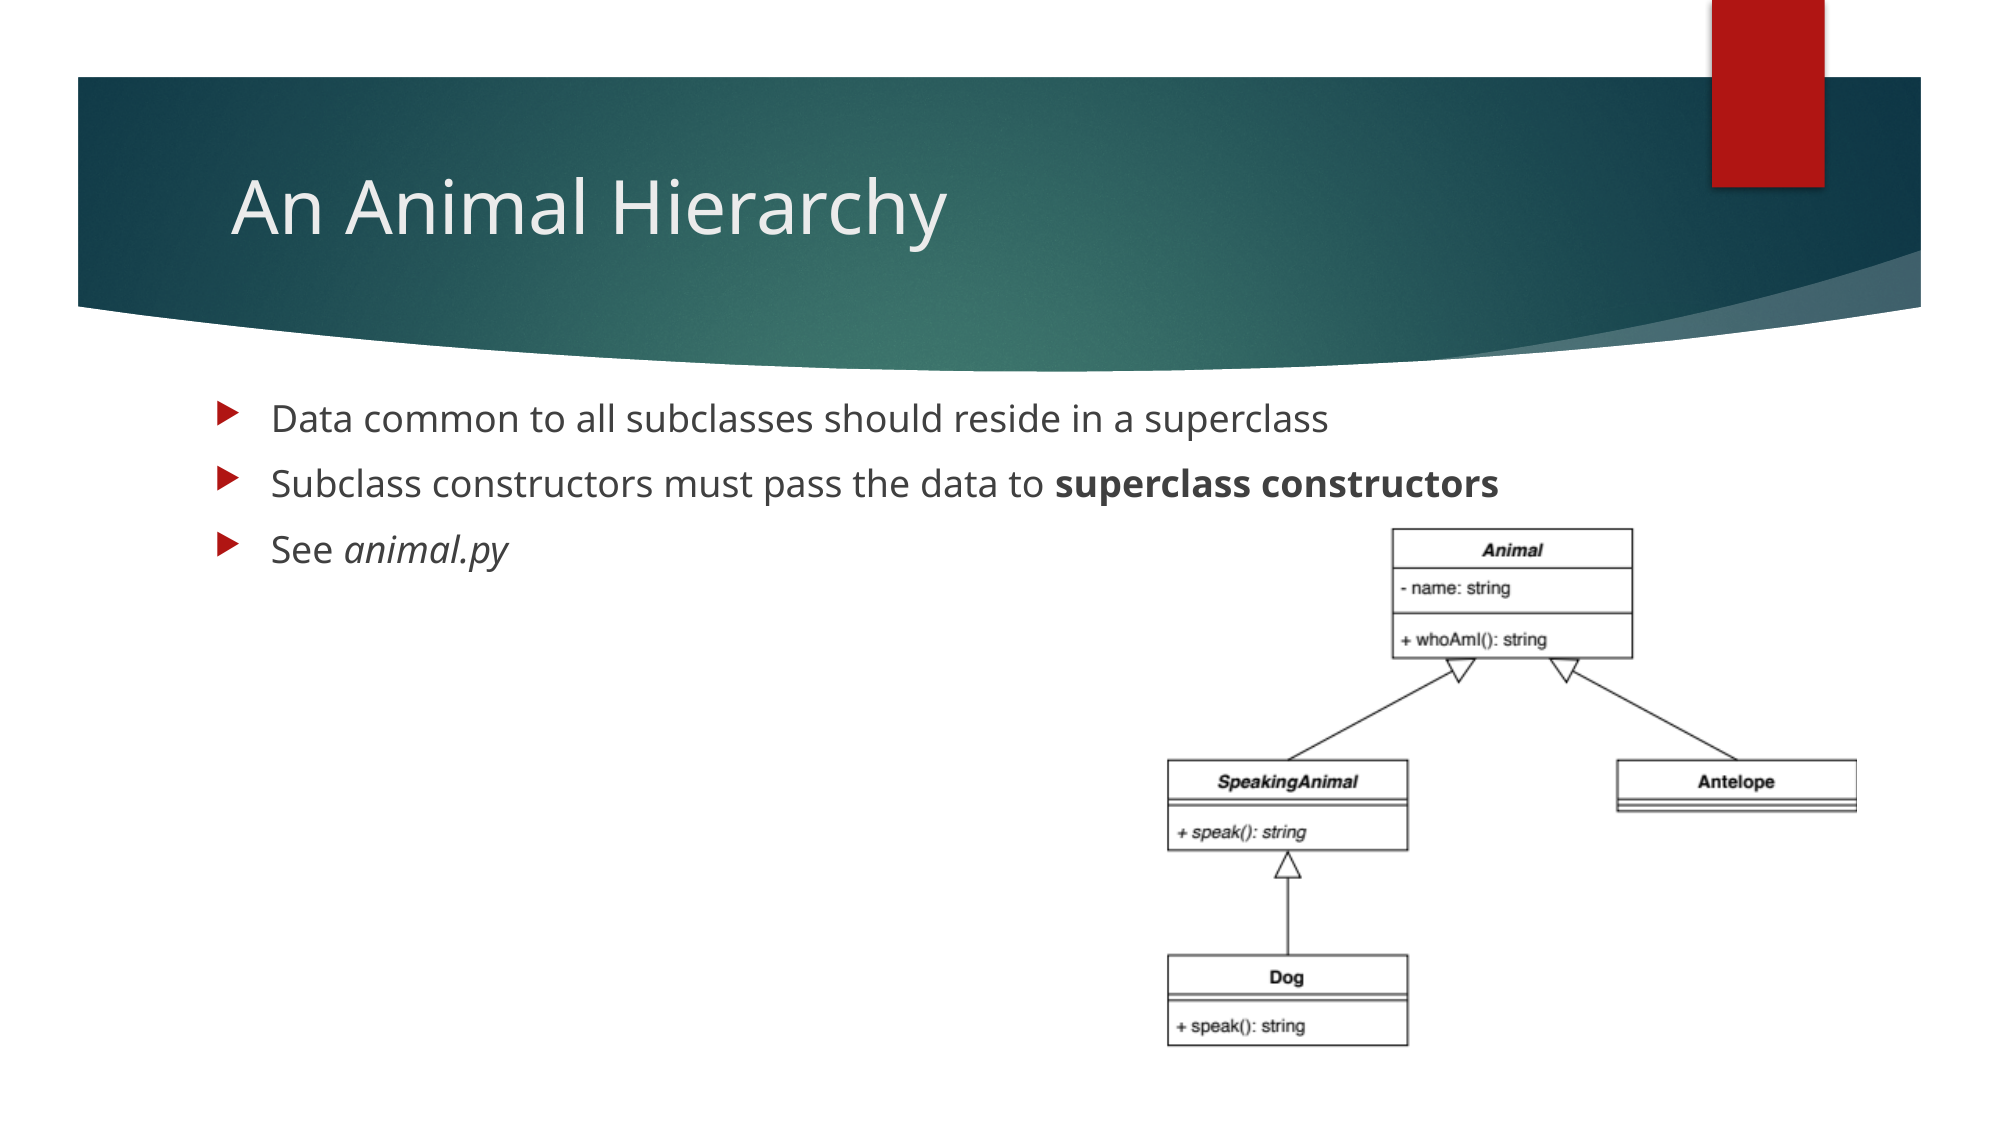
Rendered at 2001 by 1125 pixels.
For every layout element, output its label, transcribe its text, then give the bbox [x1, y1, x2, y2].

picture [1166, 527, 1858, 1049]
list Data common to all subclasses should reside in a superclass Subclass constructors must pass the data to superclass constructors See animal.py [199, 387, 1580, 582]
title An Animal Hierarchy [216, 174, 1534, 235]
